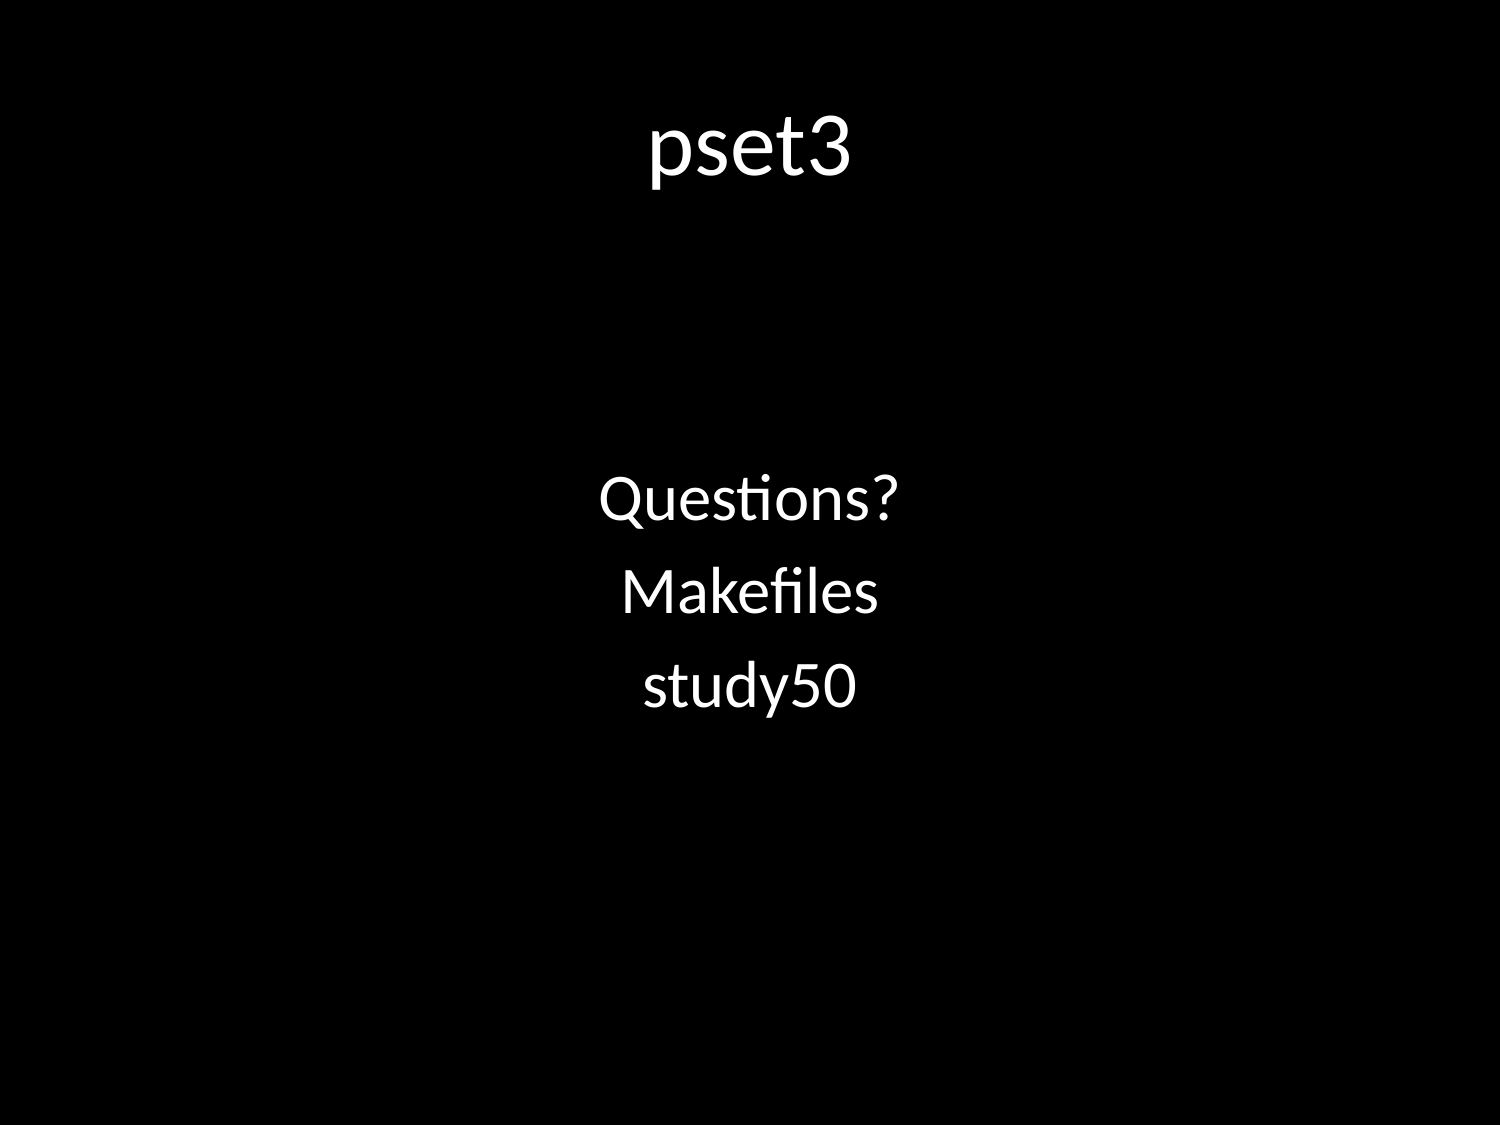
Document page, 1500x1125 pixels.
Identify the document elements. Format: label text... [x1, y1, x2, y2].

list Questions? Makefiles study50 [75, 262, 1425, 1005]
title pset3 [75, 45, 1425, 233]
